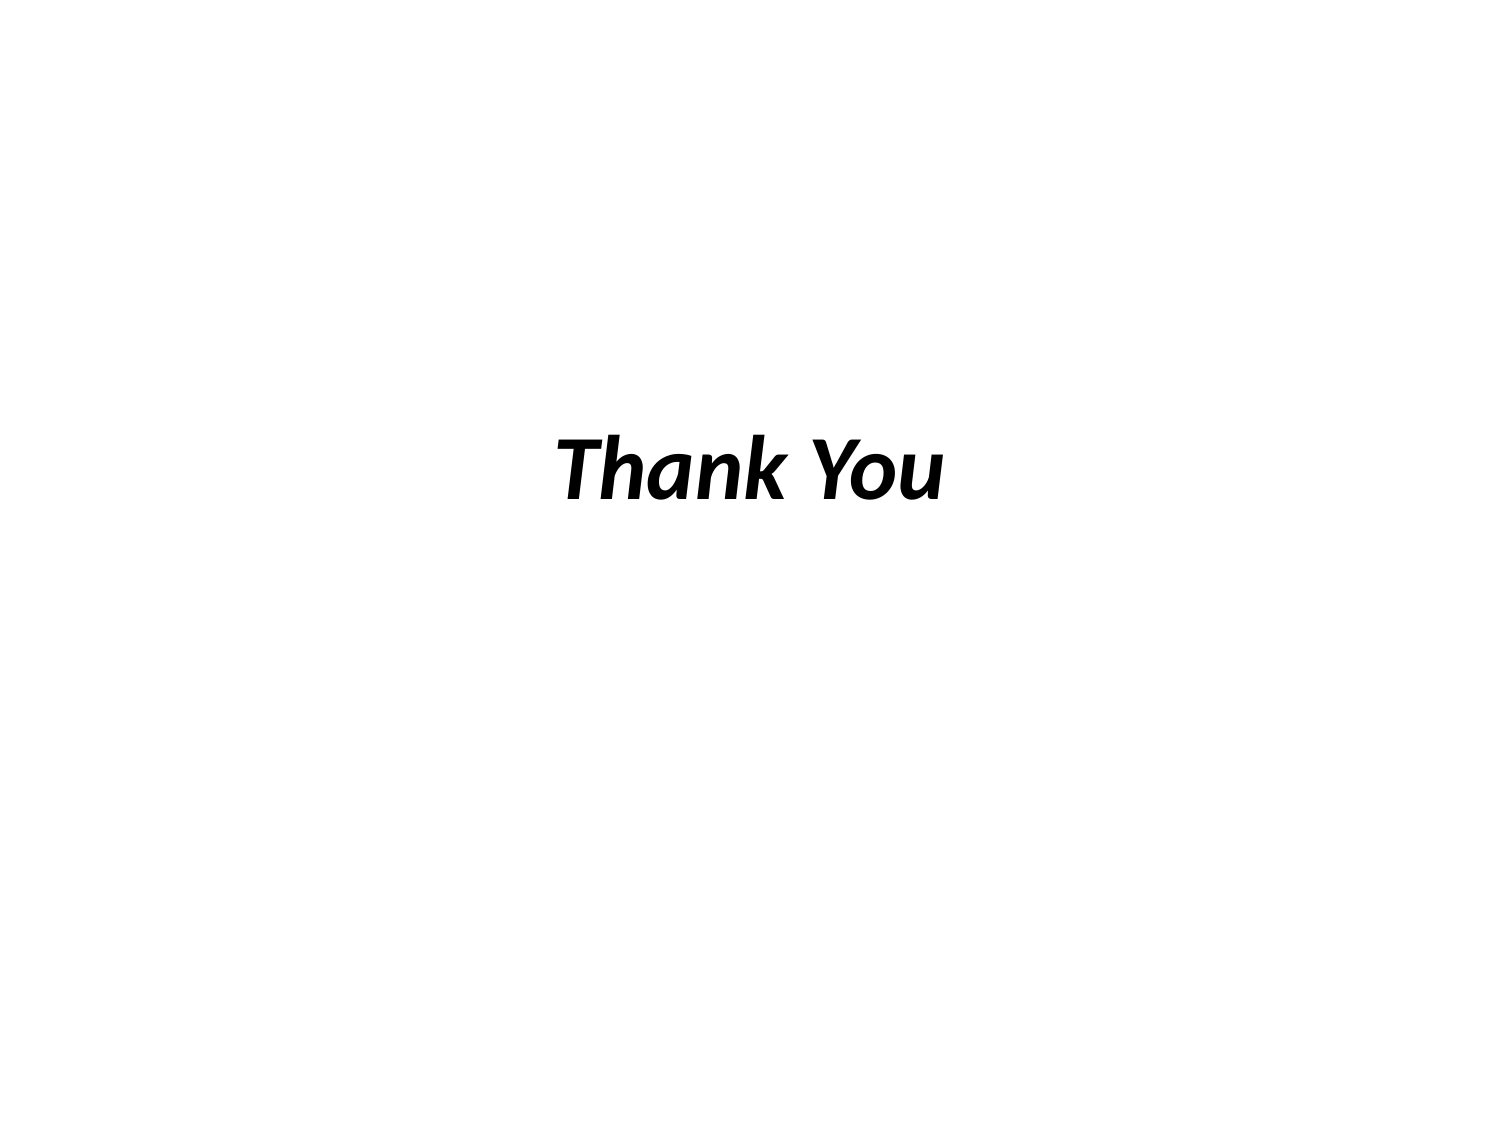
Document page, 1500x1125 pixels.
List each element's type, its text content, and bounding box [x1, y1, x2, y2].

title Thank You [75, 200, 1425, 725]
